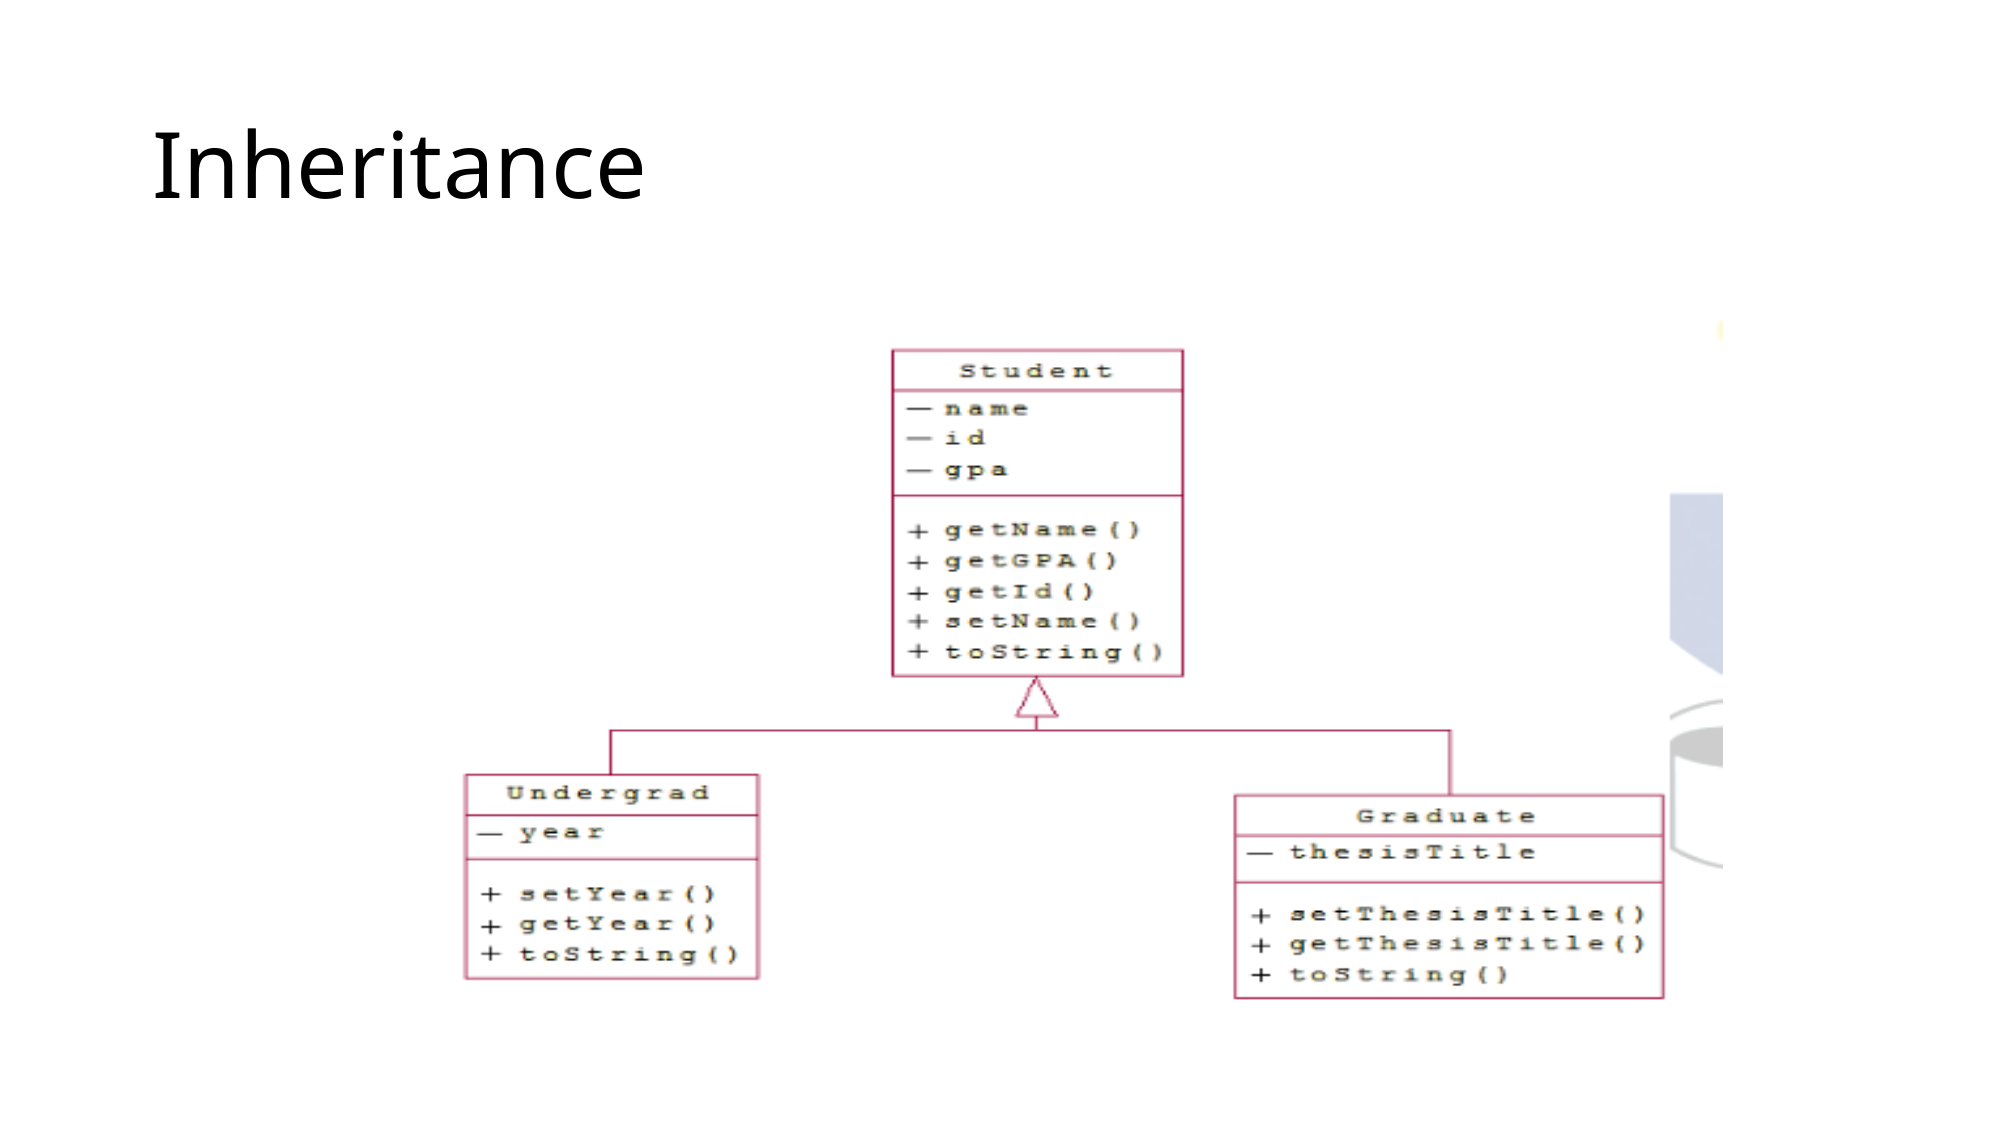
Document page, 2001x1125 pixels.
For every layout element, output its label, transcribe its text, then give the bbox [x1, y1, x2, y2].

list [234, 314, 1723, 1015]
title Inheritance [137, 59, 1863, 278]
